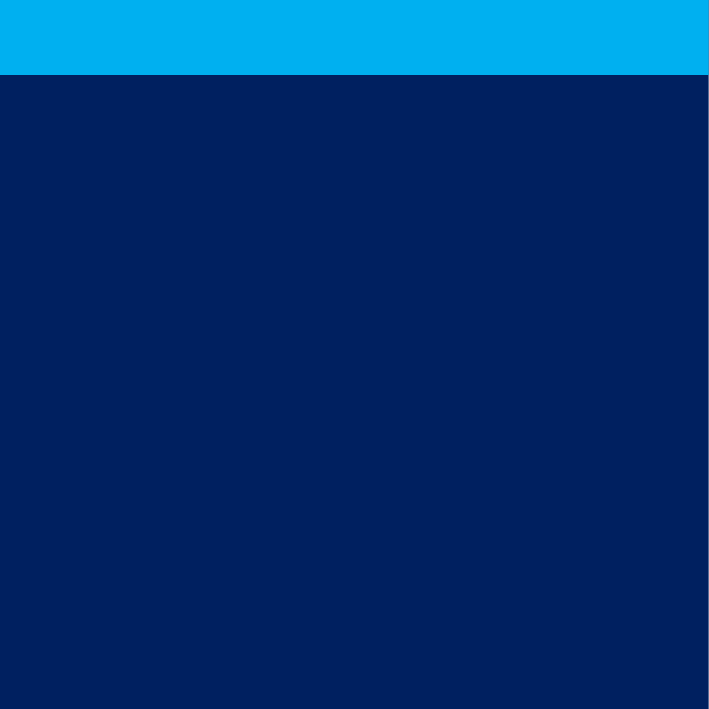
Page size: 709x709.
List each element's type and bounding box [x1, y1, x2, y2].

text_box [0, 0, 706, 709]
